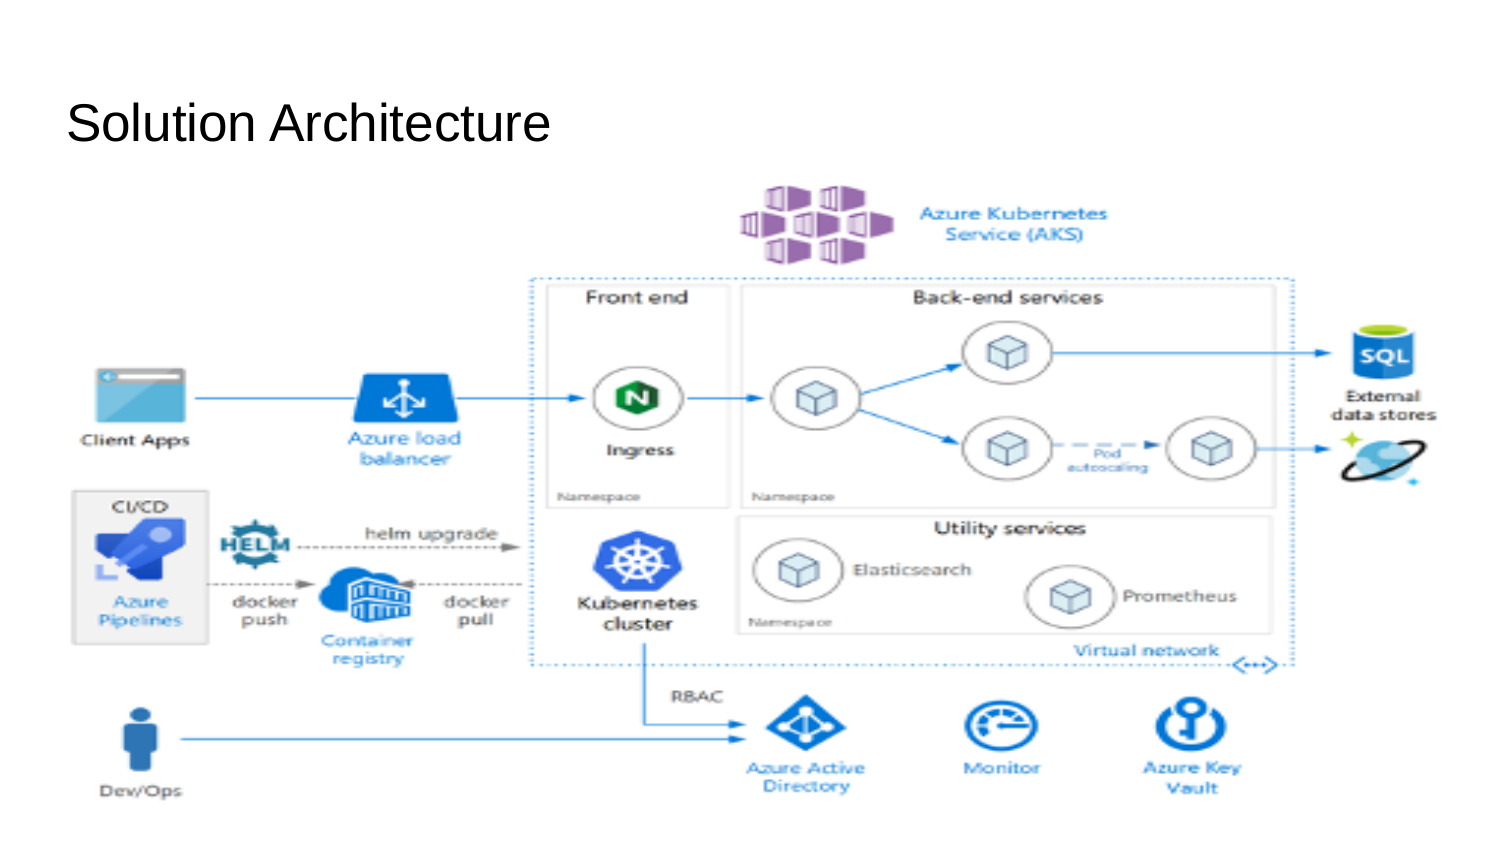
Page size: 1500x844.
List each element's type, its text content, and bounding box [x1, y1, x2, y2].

title Solution Architecture [51, 72, 1449, 167]
picture [69, 185, 1450, 809]
